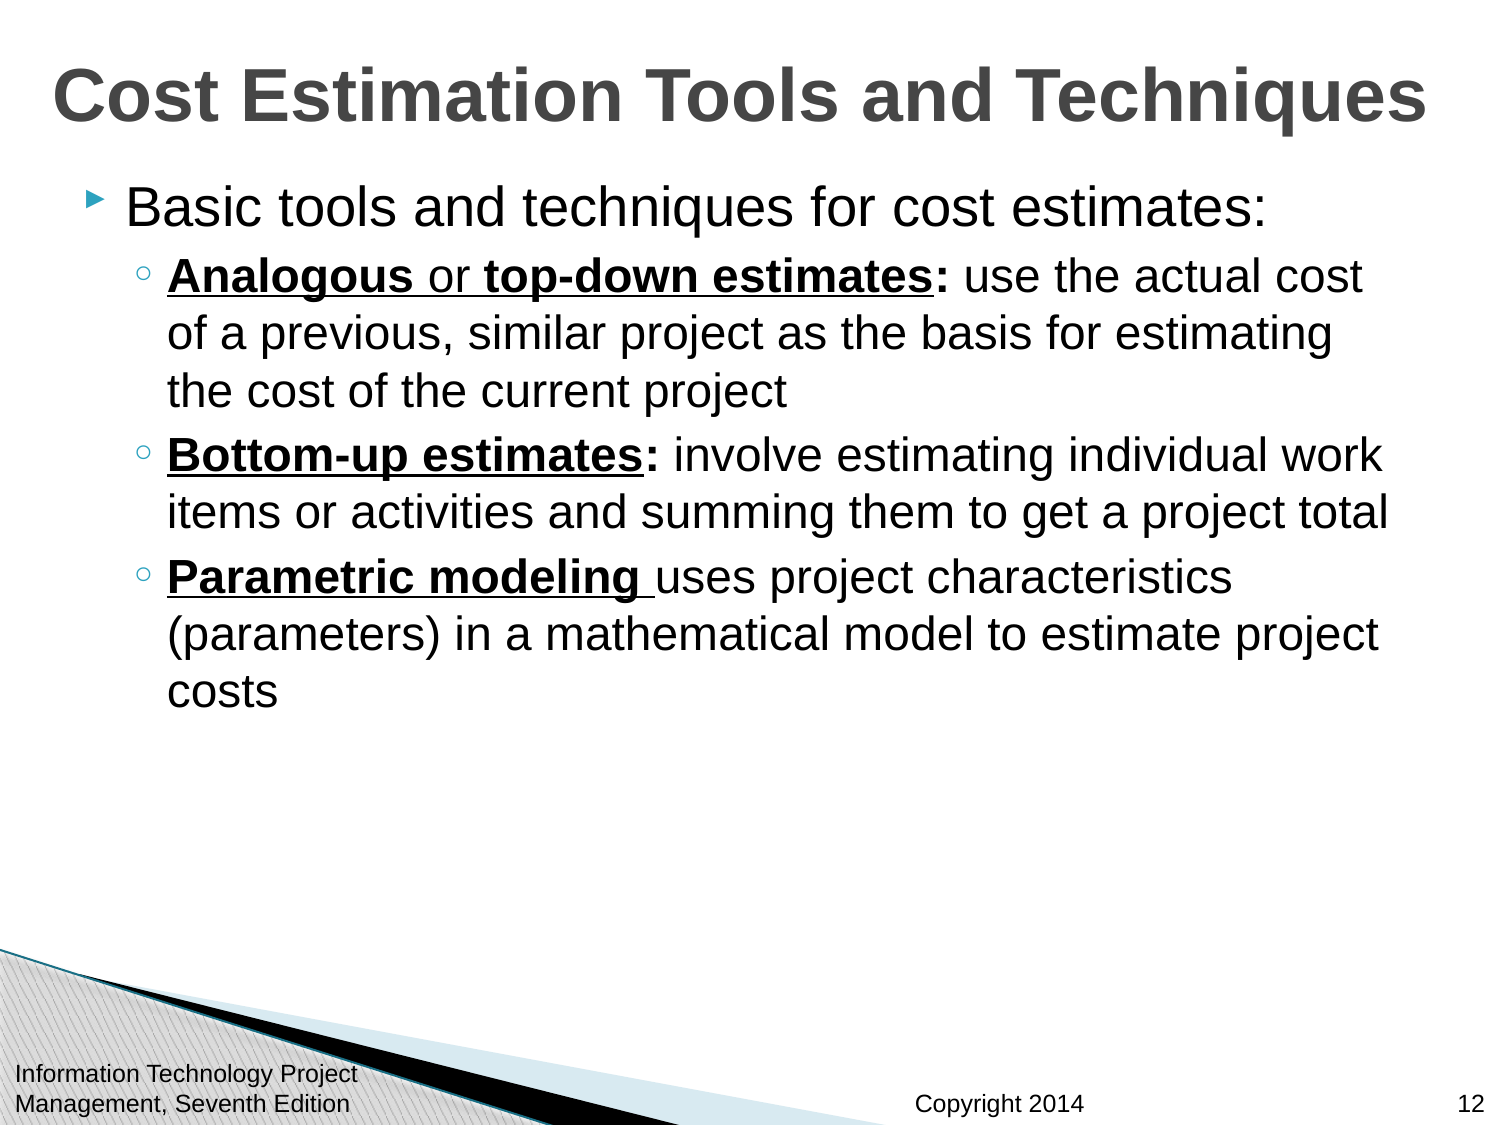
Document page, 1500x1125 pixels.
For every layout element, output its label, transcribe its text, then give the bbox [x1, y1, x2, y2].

slide_number 12 [1408, 1065, 1500, 1125]
list Basic tools and techniques for cost estimates: Analogous or top-down estimates: use the actual cost of a previous, similar project as the basis for estimating the cost of the current project Bottom-up estimates: involve estimating individual work items or activities and summing them to get a project total Parametric modeling uses project characteristics (parameters) in a mathematical model to estimate project costs [49, 162, 1413, 1038]
title Cost Estimation Tools and Techniques [37, 37, 1500, 145]
footer Information Technology Project Management, Seventh Edition [0, 1065, 425, 1125]
